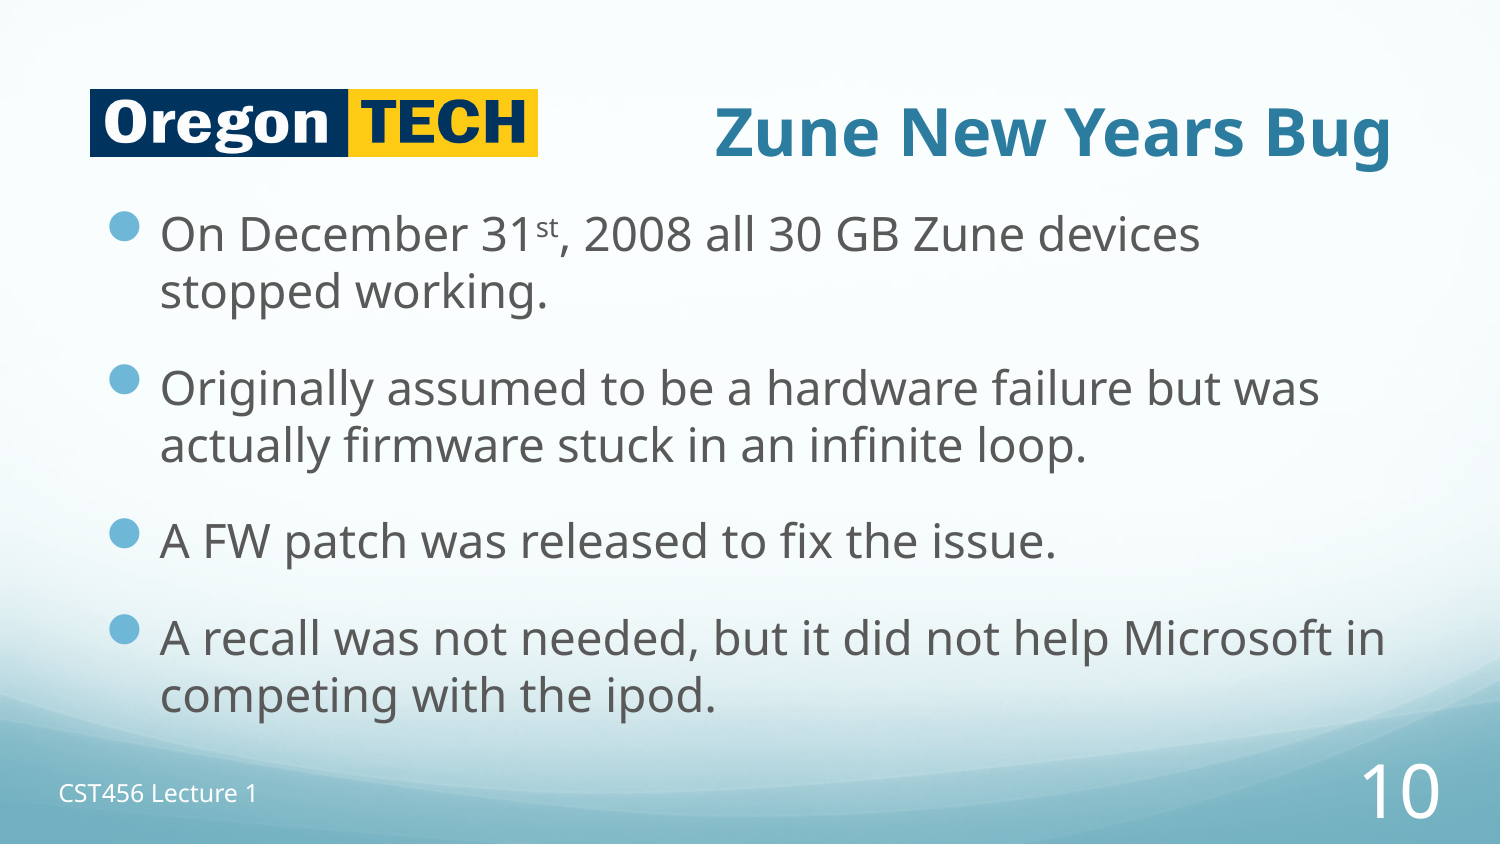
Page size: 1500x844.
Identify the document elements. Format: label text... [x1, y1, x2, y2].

list On December 31st, 2008 all 30 GB Zune devices stopped working. Originally assumed to be a hardware failure but was actually firmware stuck in an infinite loop. A FW patch was released to fix the issue. A recall was not needed, but it did not help Microsoft in competing with the ipod. [90, 196, 1410, 732]
picture [89, 89, 538, 158]
footer CST456 Lecture 1 [43, 772, 838, 817]
title Zune New Years Bug [90, 13, 1410, 178]
slide_number 10 [1295, 772, 1459, 817]
